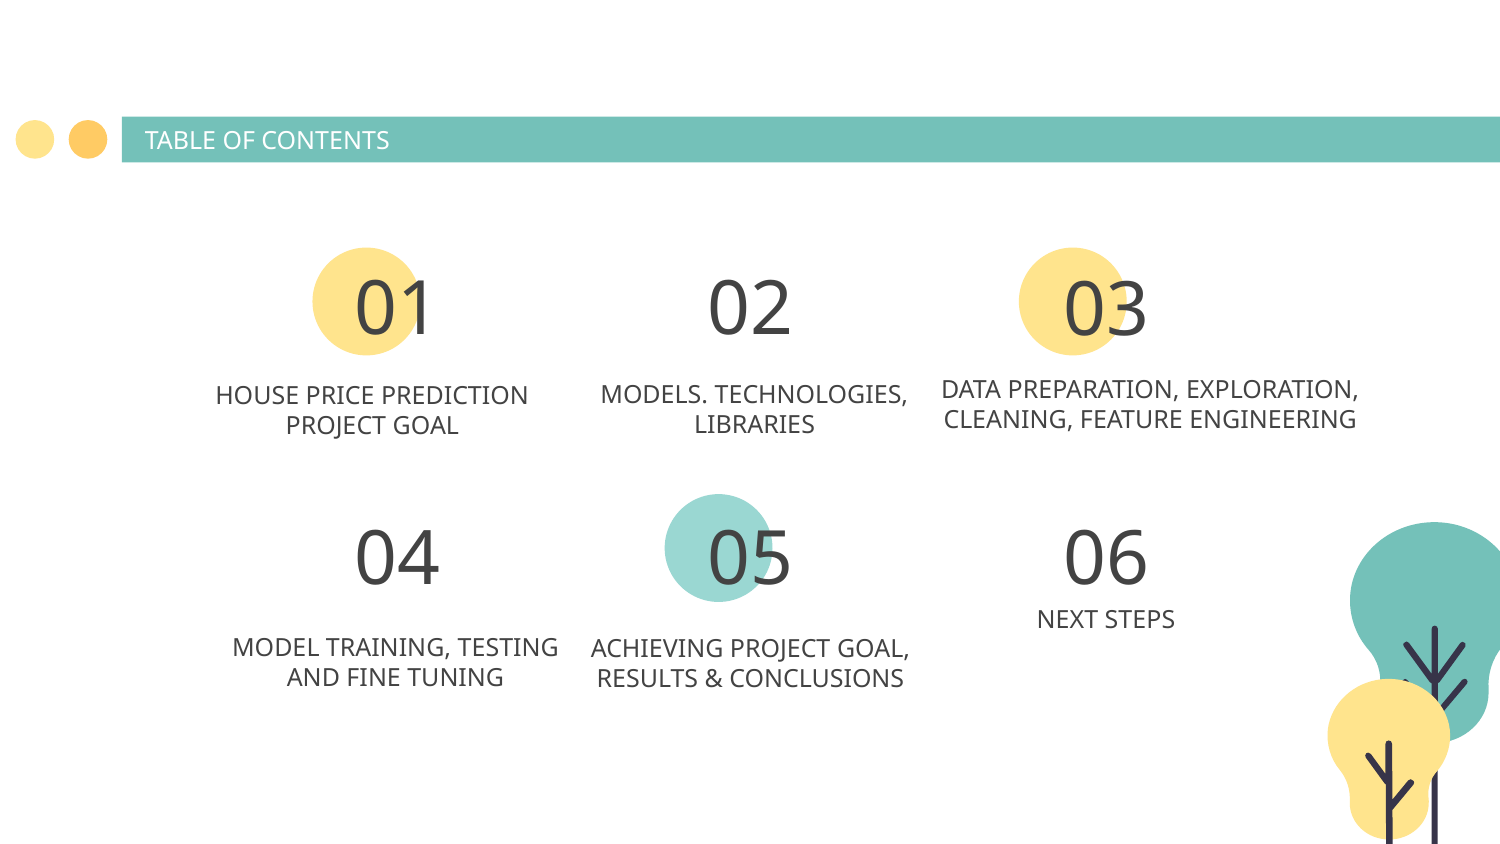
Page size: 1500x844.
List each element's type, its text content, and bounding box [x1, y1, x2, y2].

title 01 [253, 256, 542, 352]
title ACHIEVING PROJECT GOAL, RESULTS & CONCLUSIONS [560, 612, 942, 708]
text_box [683, 494, 754, 507]
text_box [1325, 678, 1451, 844]
title DATA PREPARATION, EXPLORATION, CLEANING, FEATURE ENGINEERING [898, 354, 1404, 449]
title MODEL TRAINING, TESTING AND FINE TUNING [205, 611, 587, 707]
title 04 [253, 507, 542, 602]
title 03 [962, 258, 1250, 353]
title TABLE OF CONTENTS [129, 118, 952, 170]
text_box [337, 247, 396, 256]
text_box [1349, 521, 1500, 844]
text_box [1040, 247, 1105, 258]
title 02 [606, 256, 895, 352]
title 05 [606, 507, 895, 602]
title 06 [962, 507, 1250, 554]
title NEXT STEPS [915, 554, 1297, 649]
text_box [347, 352, 386, 356]
title HOUSE PRICE PREDICTION PROJECT GOAL [176, 359, 569, 455]
title MODELS. TECHNOLOGIES, LIBRARIES [564, 358, 946, 454]
